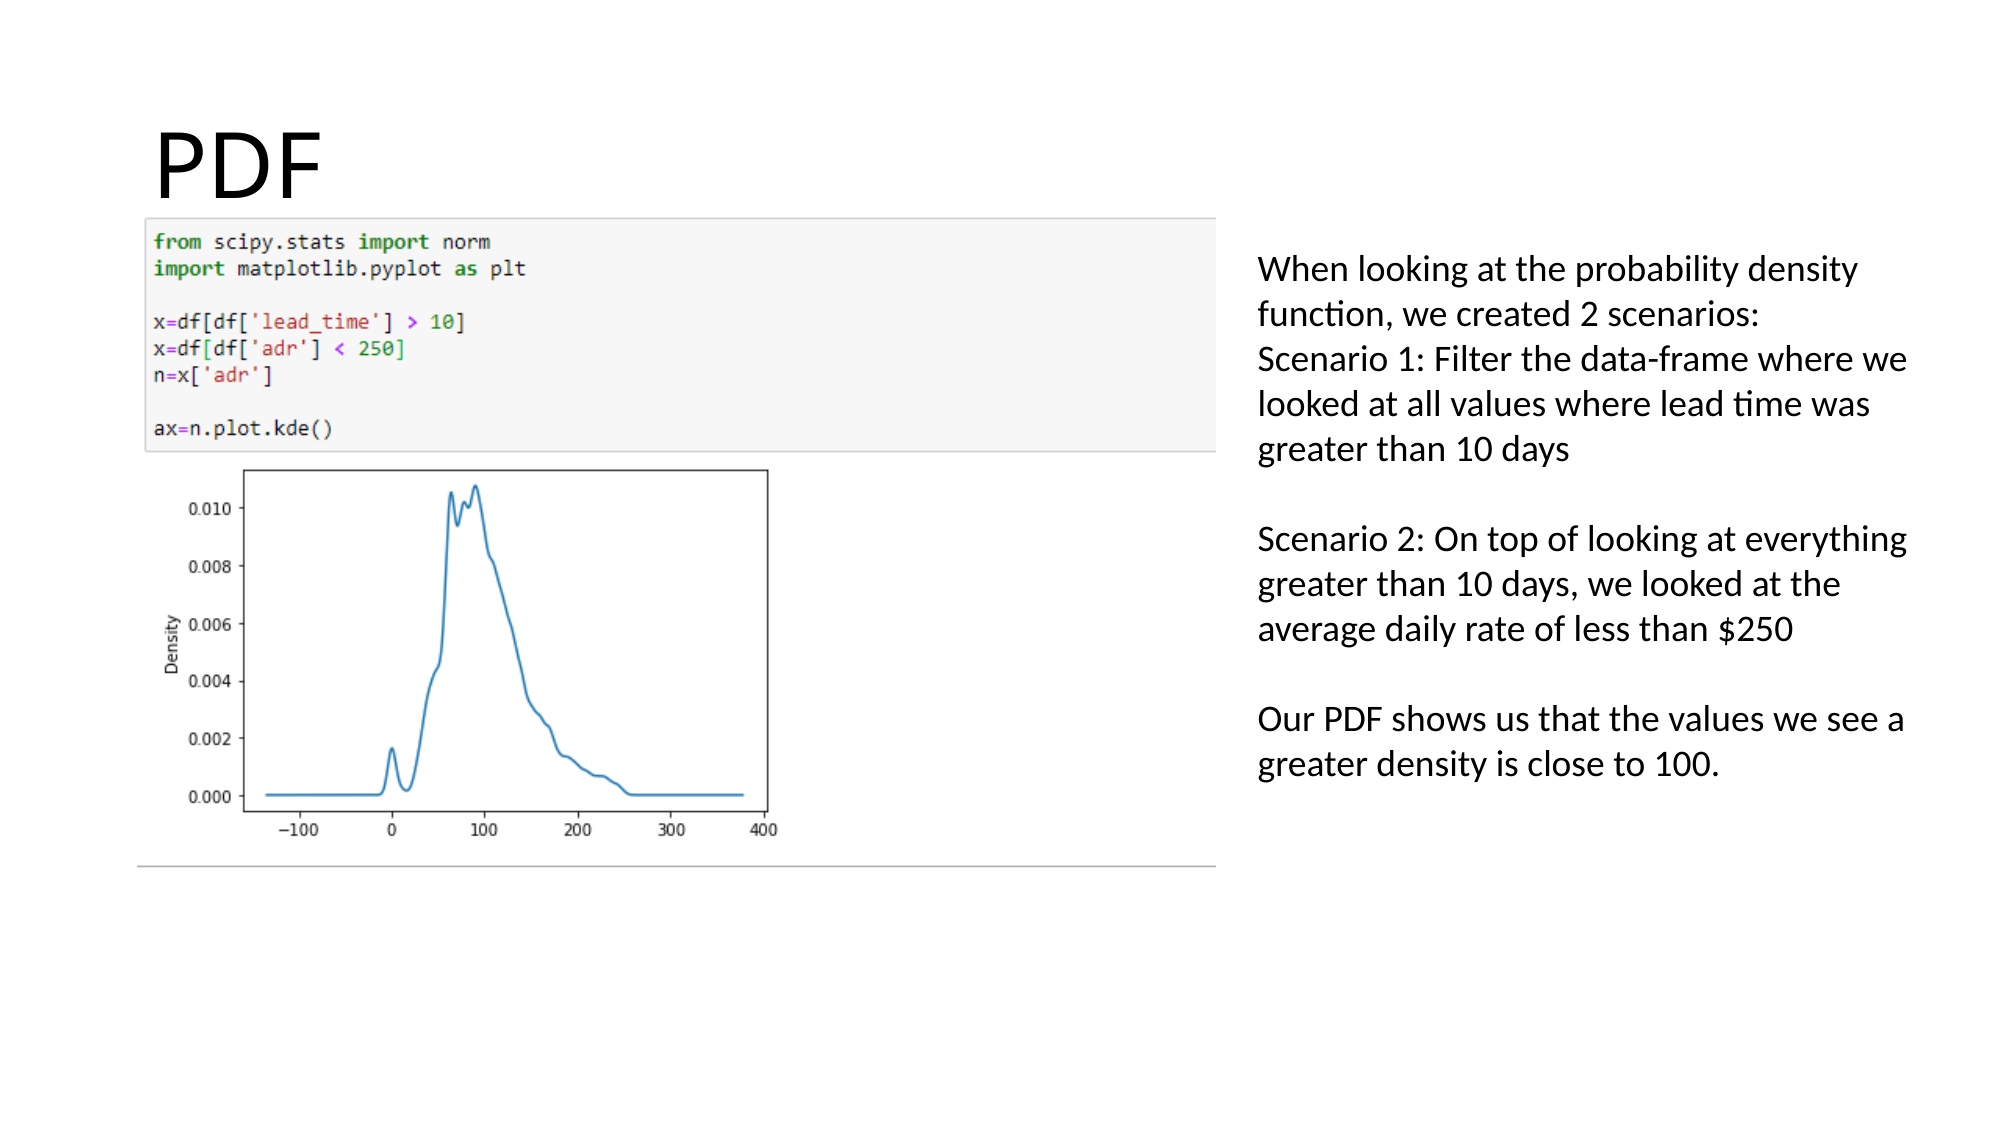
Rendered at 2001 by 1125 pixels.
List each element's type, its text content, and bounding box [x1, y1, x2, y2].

title PDF [137, 59, 1863, 278]
text_box When looking at the probability density function, we created 2 scenarios: Scenario 1: Filter the data-frame where we looked at all values where lead time was greater than 10 days Scenario 2: On top of looking at everything greater than 10 days, we looked at the average daily rate of less than $250 Our PDF shows us that the values we see a greater density is close to 100. [1242, 236, 1958, 882]
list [137, 210, 1216, 869]
